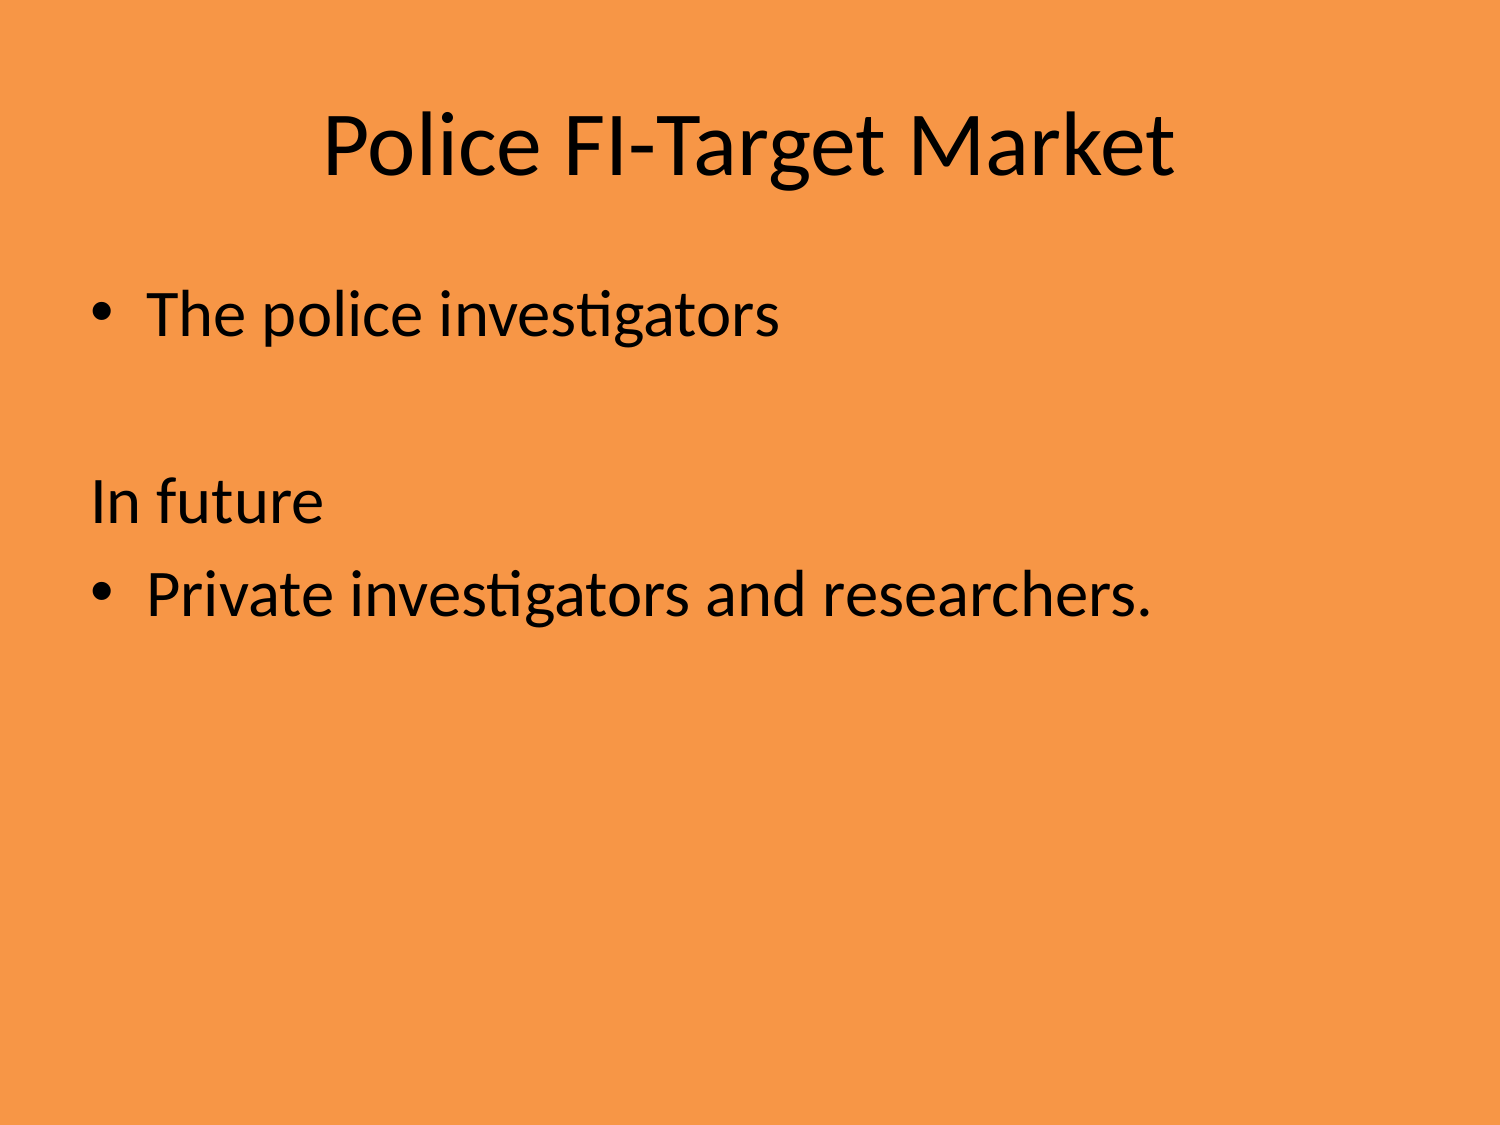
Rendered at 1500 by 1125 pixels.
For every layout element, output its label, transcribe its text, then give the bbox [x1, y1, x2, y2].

list The police investigators In future Private investigators and researchers. [75, 262, 1425, 1005]
title Police FI-Target Market [75, 45, 1425, 233]
